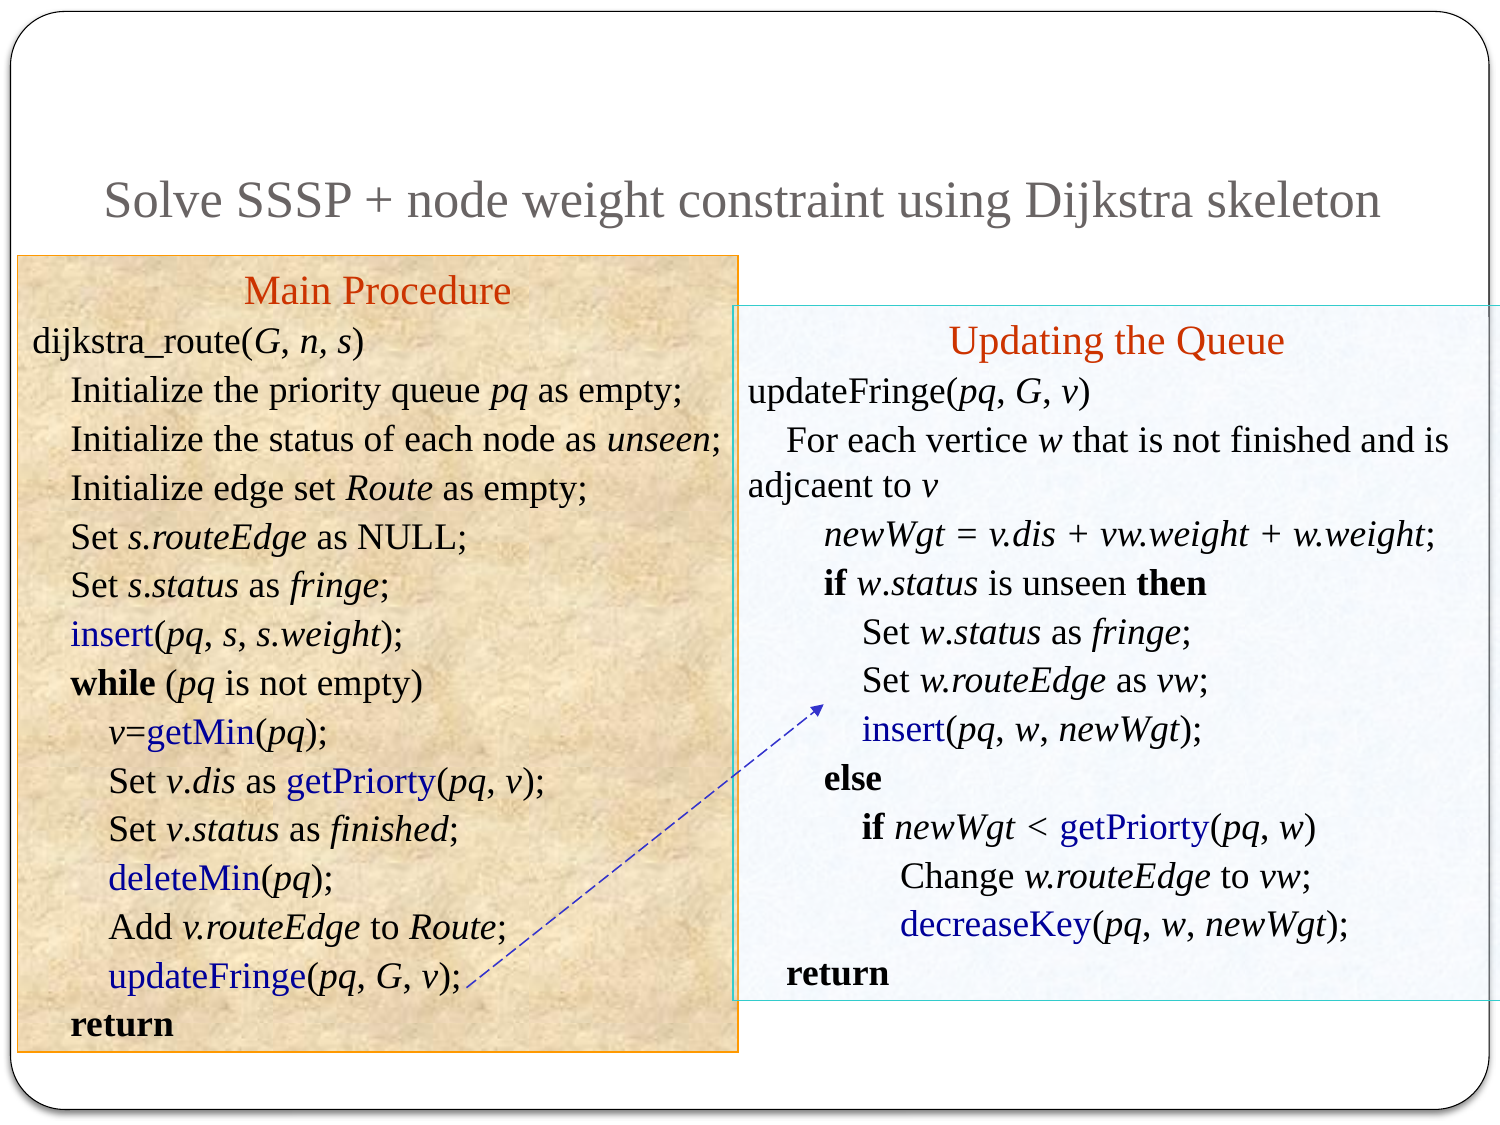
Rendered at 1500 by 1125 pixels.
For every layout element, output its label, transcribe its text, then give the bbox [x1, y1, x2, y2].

text_box Main Procedure dijkstra_route(G, n, s) Initialize the priority queue pq as empty; Initialize the status of each node as unseen; Initialize edge set Route as empty; Set s.routeEdge as NULL; Set s.status as fringe; insert(pq, s, s.weight); while (pq is not empty) v=getMin(pq); Set v.dis as getPriorty(pq, v); Set v.status as finished; deleteMin(pq); Add v.routeEdge to Route; updateFringe(pq, G, v); return [17, 255, 739, 1052]
title Solve SSSP + node weight constraint using Dijkstra skeleton [88, 118, 1412, 244]
text_box [809, 704, 824, 717]
text_box Updating the Queue updateFringe(pq, G, v) For each vertice w that is not finished and is adjcaent to v newWgt = v.dis + vw.weight + w.weight; if w.status is unseen then Set w.status as fringe; Set w.routeEdge as vw; insert(pq, w, newWgt); else if newWgt < getPriorty(pq, w) Change w.routeEdge to vw; decreaseKey(pq, w, newWgt); return [733, 305, 1500, 1001]
